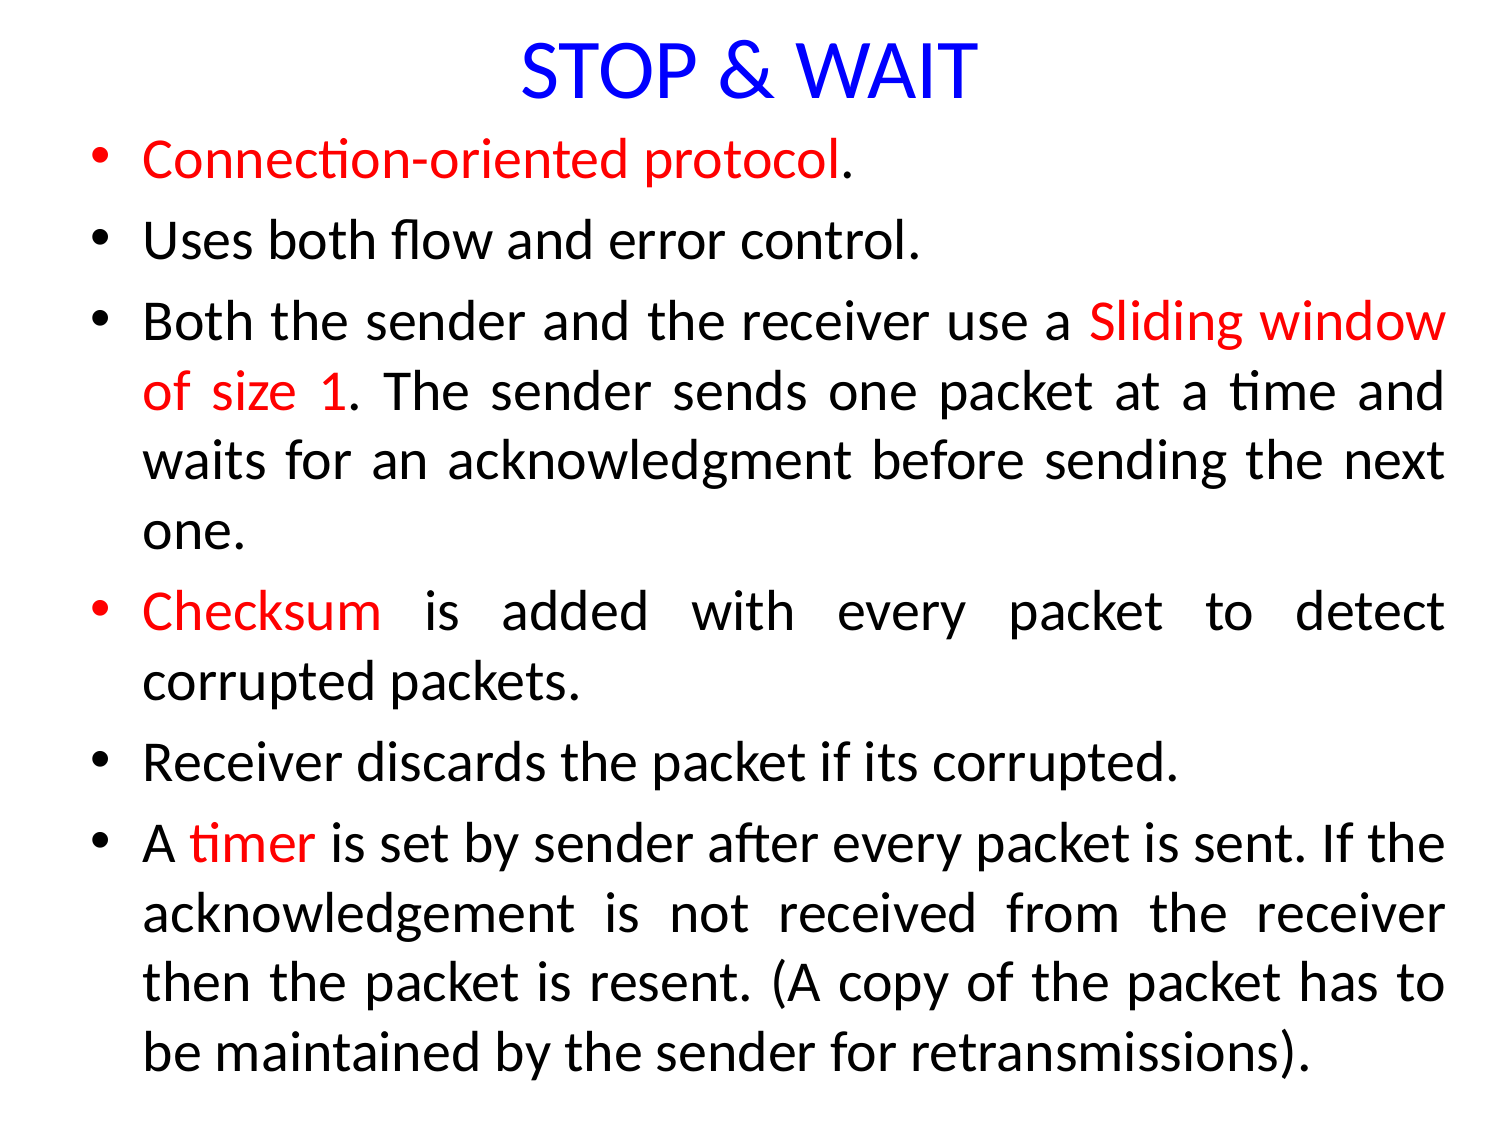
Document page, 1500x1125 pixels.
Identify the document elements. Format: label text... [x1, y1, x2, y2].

title STOP & WAIT [75, 5, 1425, 112]
list Connection-oriented protocol. Uses both flow and error control. Both the sender and the receiver use a Sliding window of size 1. The sender sends one packet at a time and waits for an acknowledgment before sending the next one. Checksum is added with every packet to detect corrupted packets. Receiver discards the packet if its corrupted. A timer is set by sender after every packet is sent. If the acknowledgement is not received from the receiver then the packet is resent. (A copy of the packet has to be maintained by the sender for retransmissions). [75, 112, 1463, 1125]
